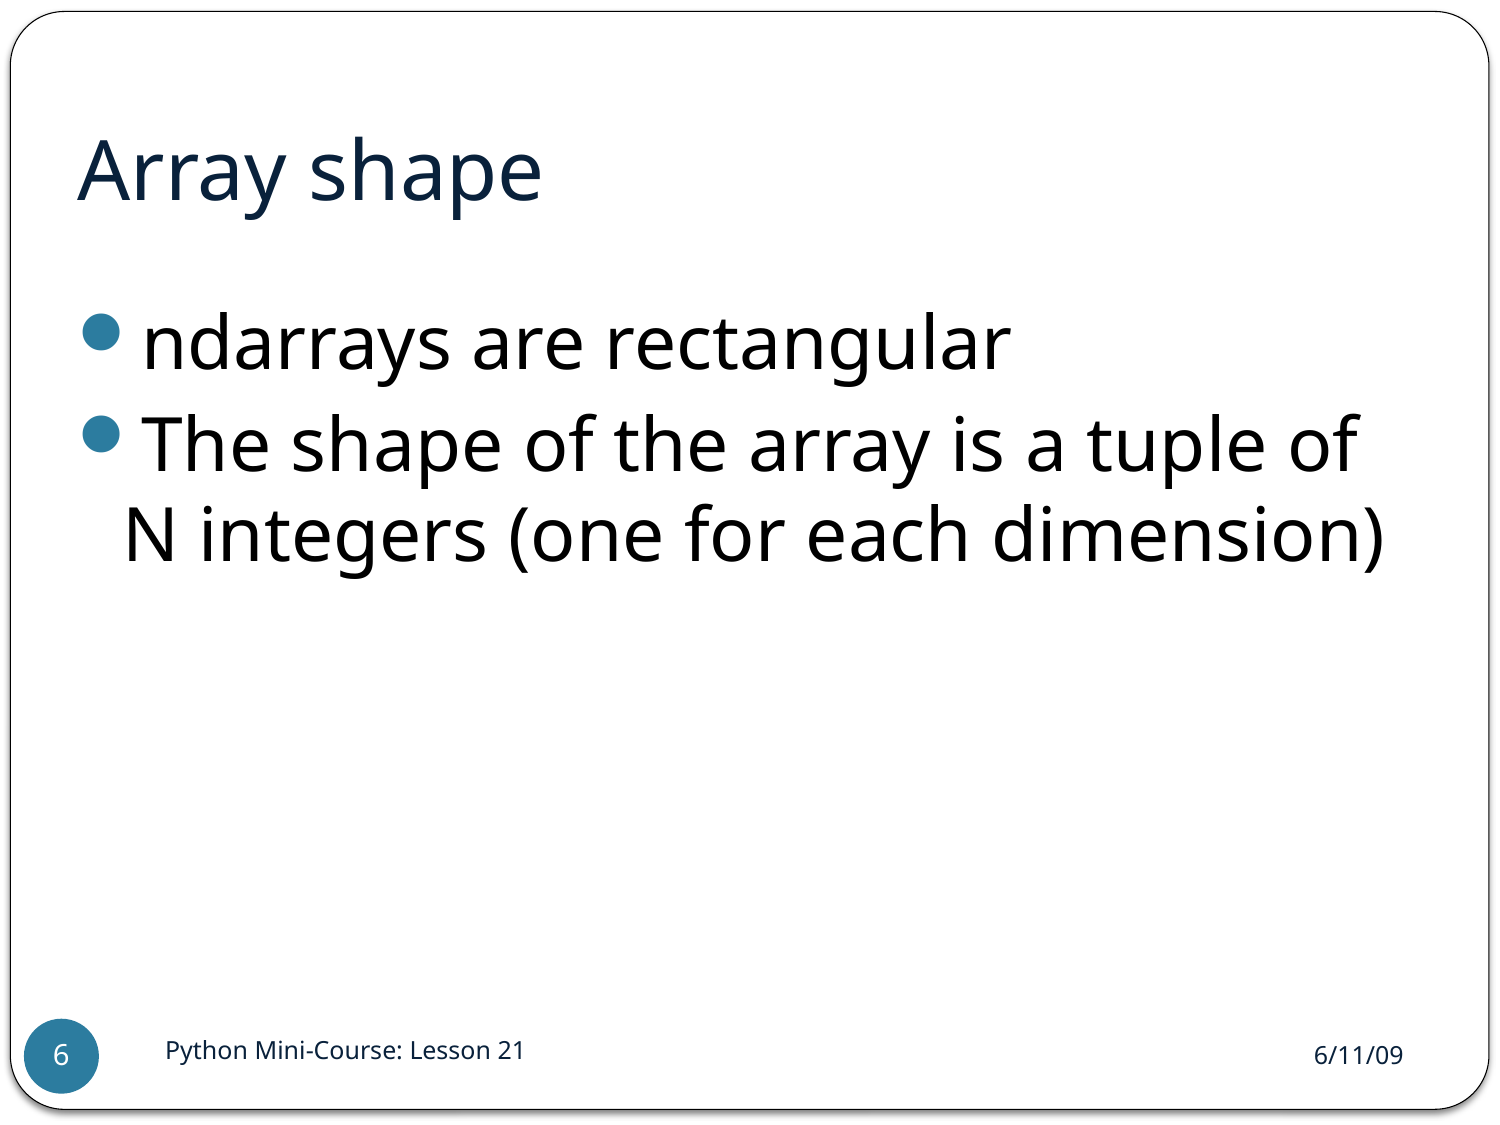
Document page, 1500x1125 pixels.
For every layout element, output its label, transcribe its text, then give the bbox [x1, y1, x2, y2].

title Array shape [62, 44, 1426, 233]
slide_number 6 [23, 1018, 99, 1094]
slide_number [1012, 1015, 1419, 1094]
list ndarrays are rectangular The shape of the array is a tuple of N integers (one for each dimension) [62, 287, 1426, 988]
footer Python Mini-Course: Lesson 21 [150, 1012, 800, 1088]
